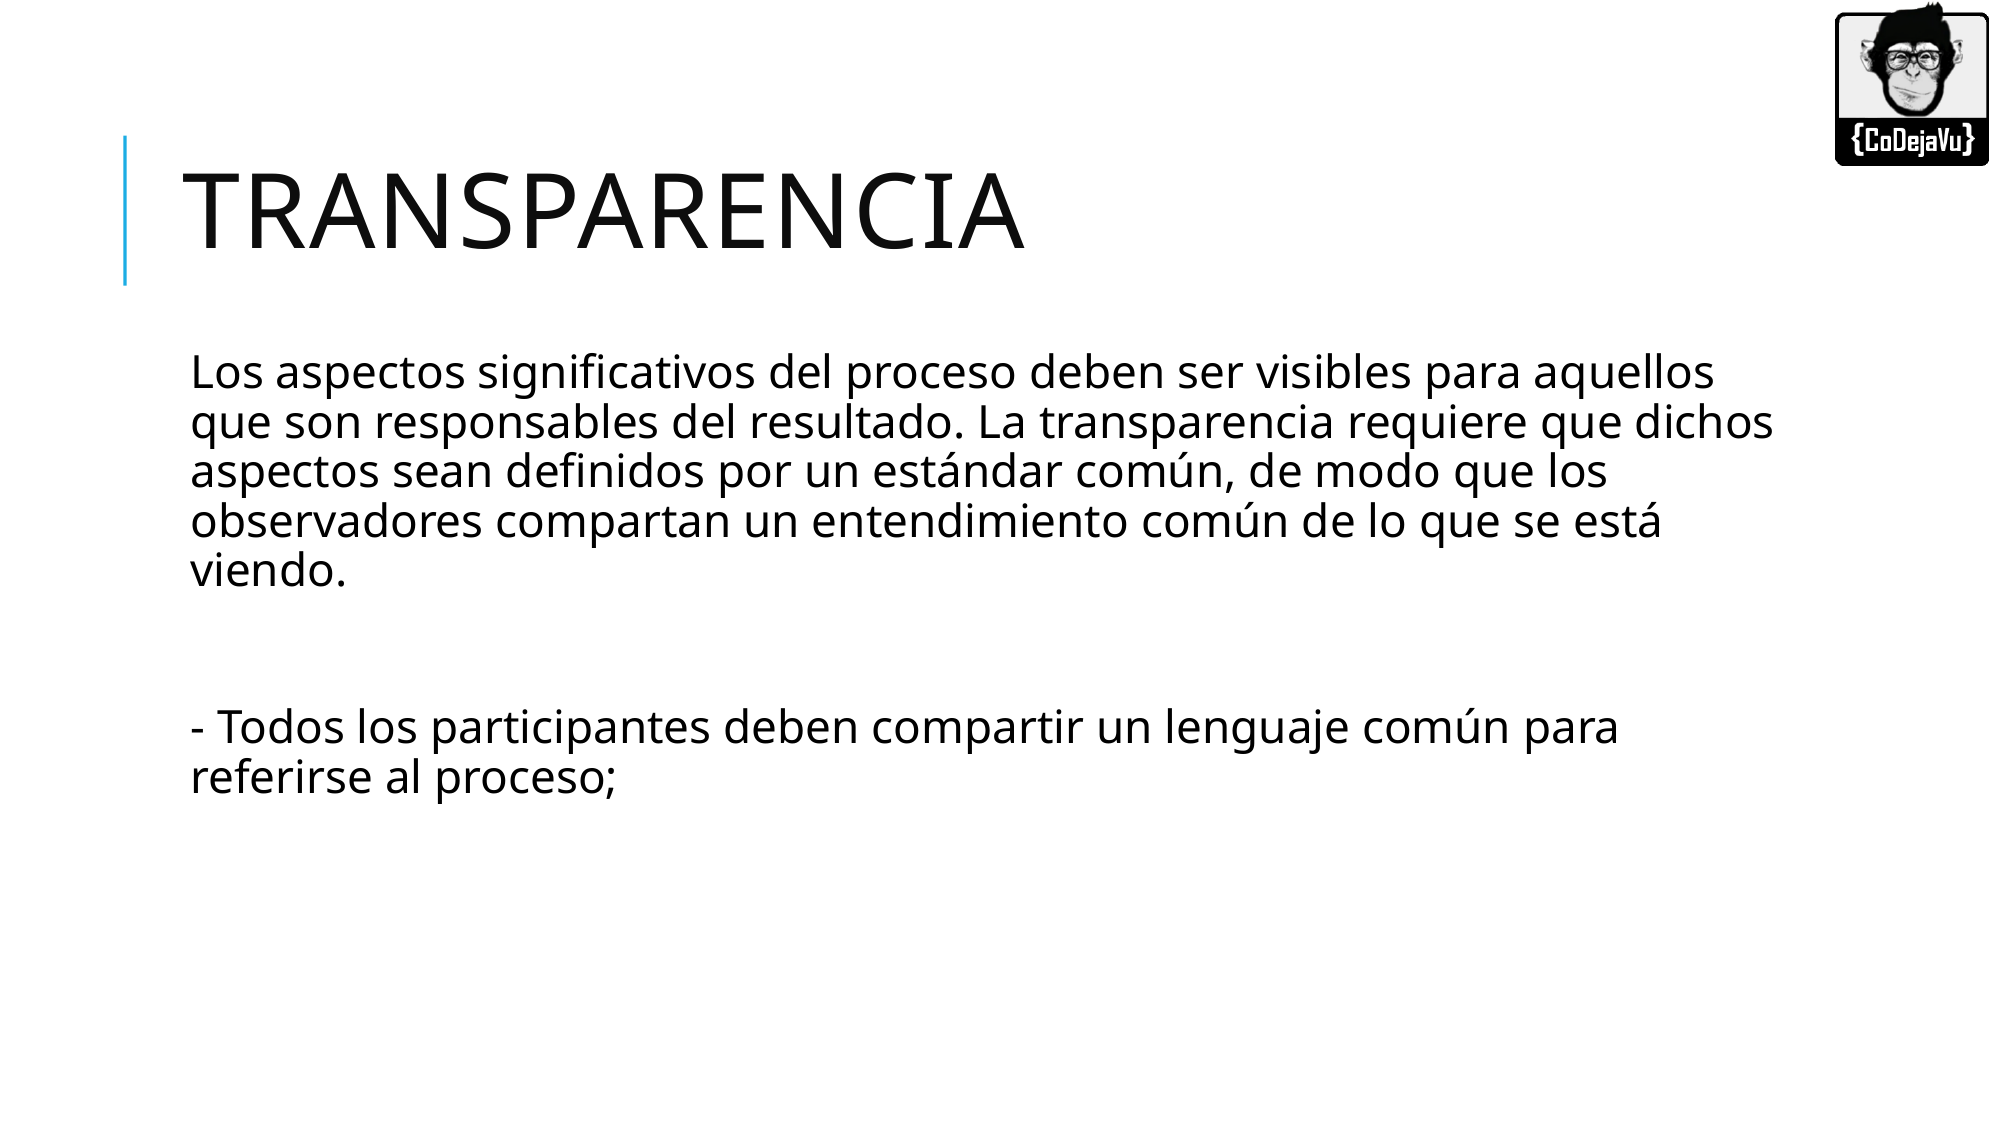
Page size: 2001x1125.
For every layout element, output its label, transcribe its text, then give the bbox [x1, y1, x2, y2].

text_box Transparencia [167, 95, 1763, 342]
picture [1835, 0, 1989, 167]
text_box Los aspectos significativos del proceso deben ser visibles para aquellos que son responsables del resultado. La transparencia requiere que dichos aspectos sean definidos por un estándar común, de modo que los observadores compartan un entendimiento común de lo que se está viendo. - Todos los participantes deben compartir un lenguaje común para referirse al proceso; [168, 341, 1810, 1035]
